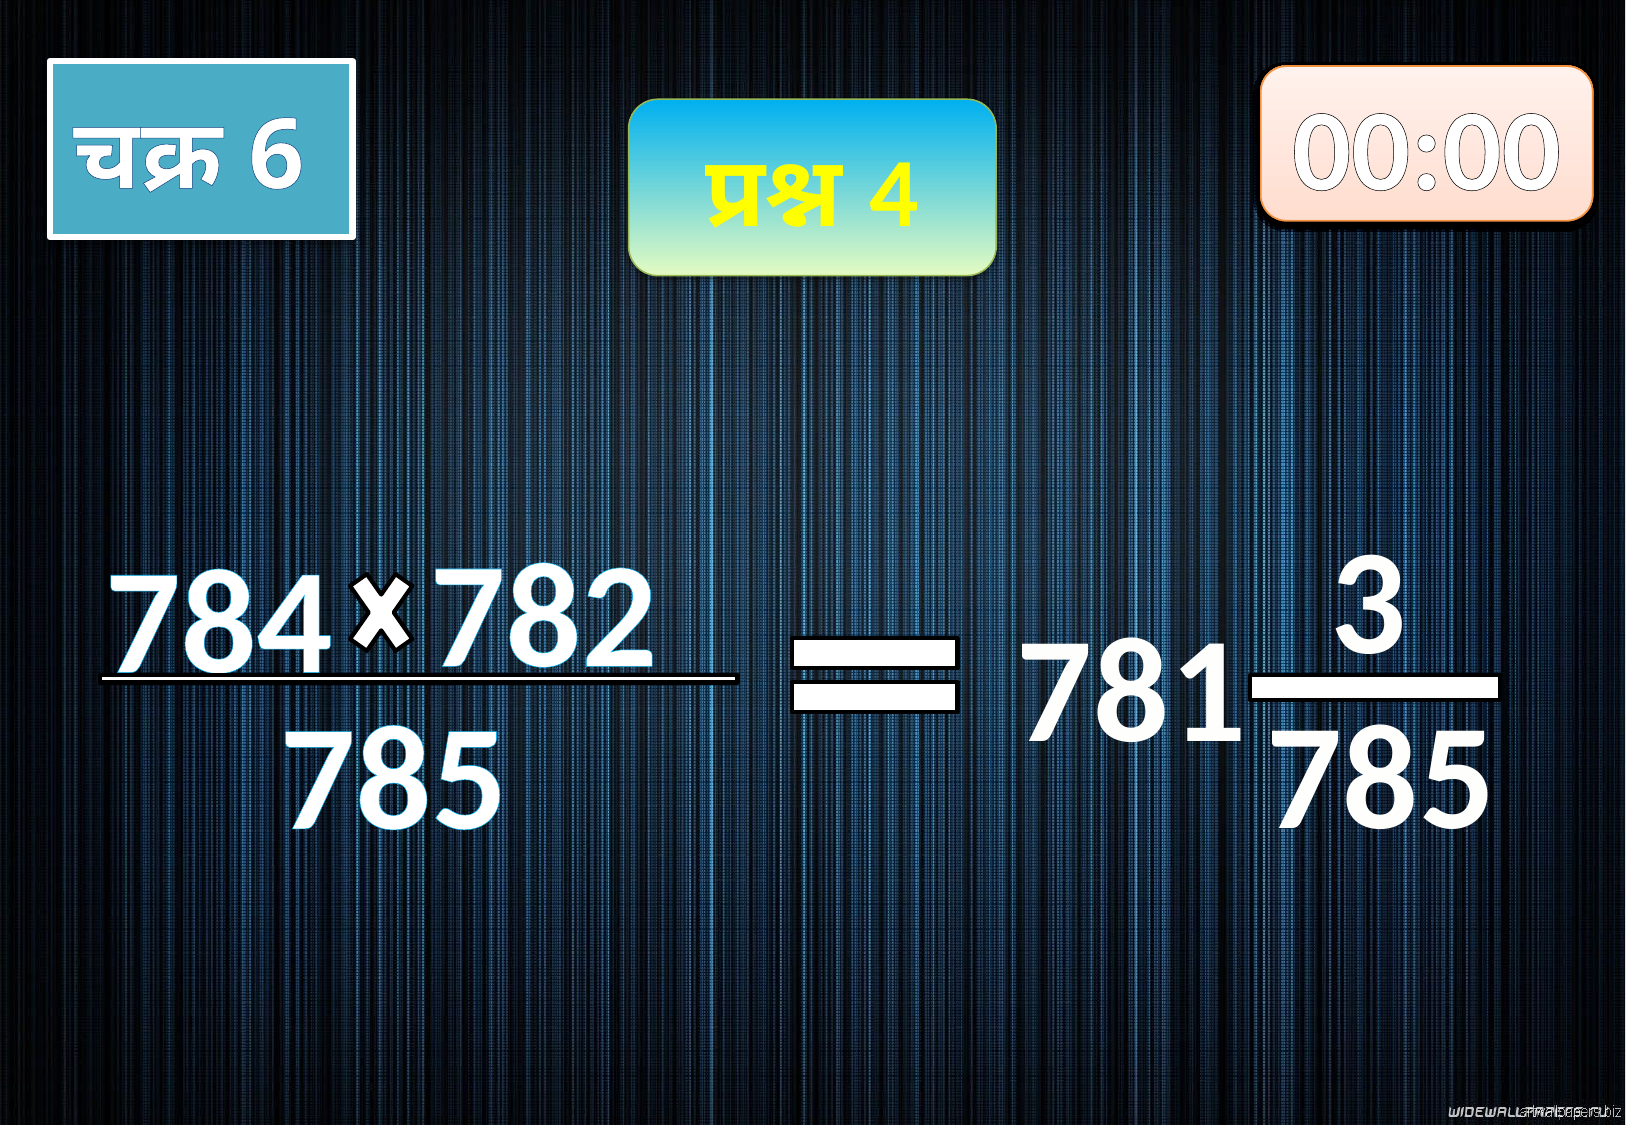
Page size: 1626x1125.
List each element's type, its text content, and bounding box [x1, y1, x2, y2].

text_box [790, 680, 960, 714]
text_box 781 [999, 612, 1263, 750]
text_box 3 [1224, 524, 1513, 663]
text_box 784 [74, 549, 363, 675]
text_box 782 [399, 537, 688, 675]
text_box [1248, 673, 1502, 699]
text_box 785 [1237, 699, 1525, 838]
text_box 00:00 [1260, 65, 1594, 222]
text_box [347, 572, 399, 653]
text_box [98, 673, 740, 685]
text_box [790, 636, 960, 670]
text_box 785 [249, 699, 538, 838]
text_box प्रश्न 4 [627, 98, 998, 277]
picture [0, 0, 1626, 1125]
text_box चक्र 6 [47, 58, 356, 240]
